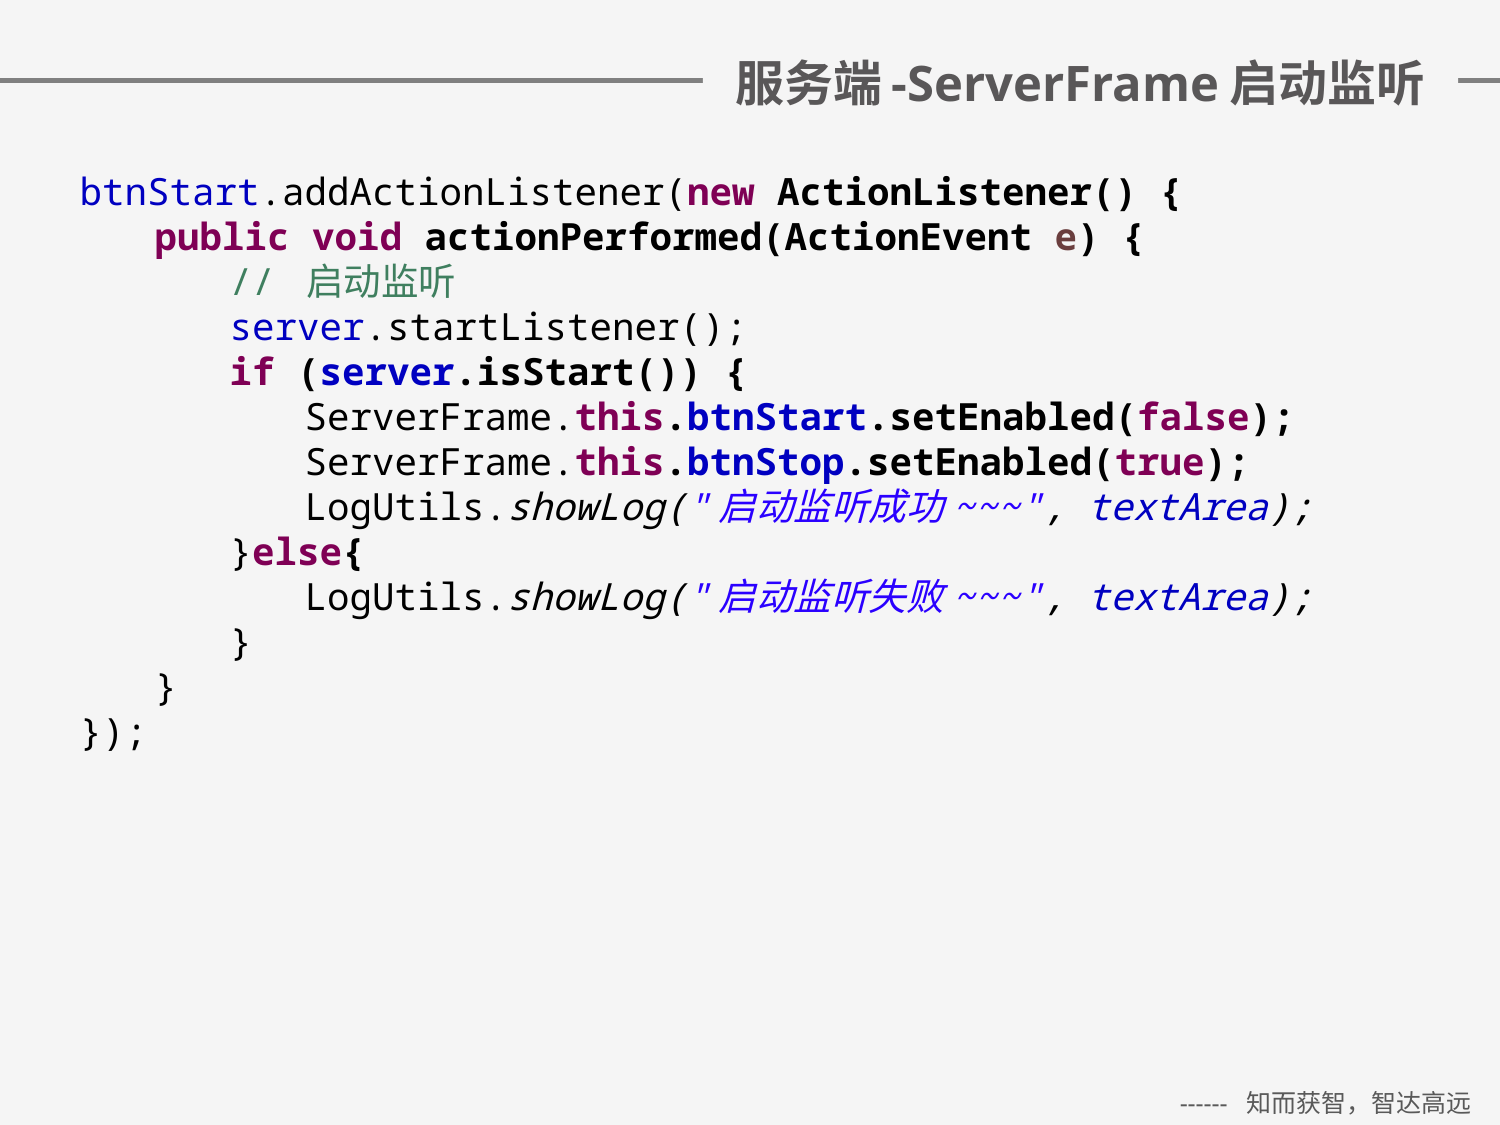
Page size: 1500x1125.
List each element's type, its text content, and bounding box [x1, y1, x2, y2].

text_box btnStart.addActionListener(new ActionListener() { public void actionPerformed(ActionEvent e) { // 启动监听 server.startListener(); if (server.isStart()) { ServerFrame.this.btnStart.setEnabled(false); ServerFrame.this.btnStop.setEnabled(true); LogUtils.showLog("启动监听成功~~~", textArea); }else{ LogUtils.showLog("启动监听失败~~~", textArea); } } }); [64, 160, 1459, 761]
title 服务端-ServerFrame启动监听 [702, 39, 1459, 125]
